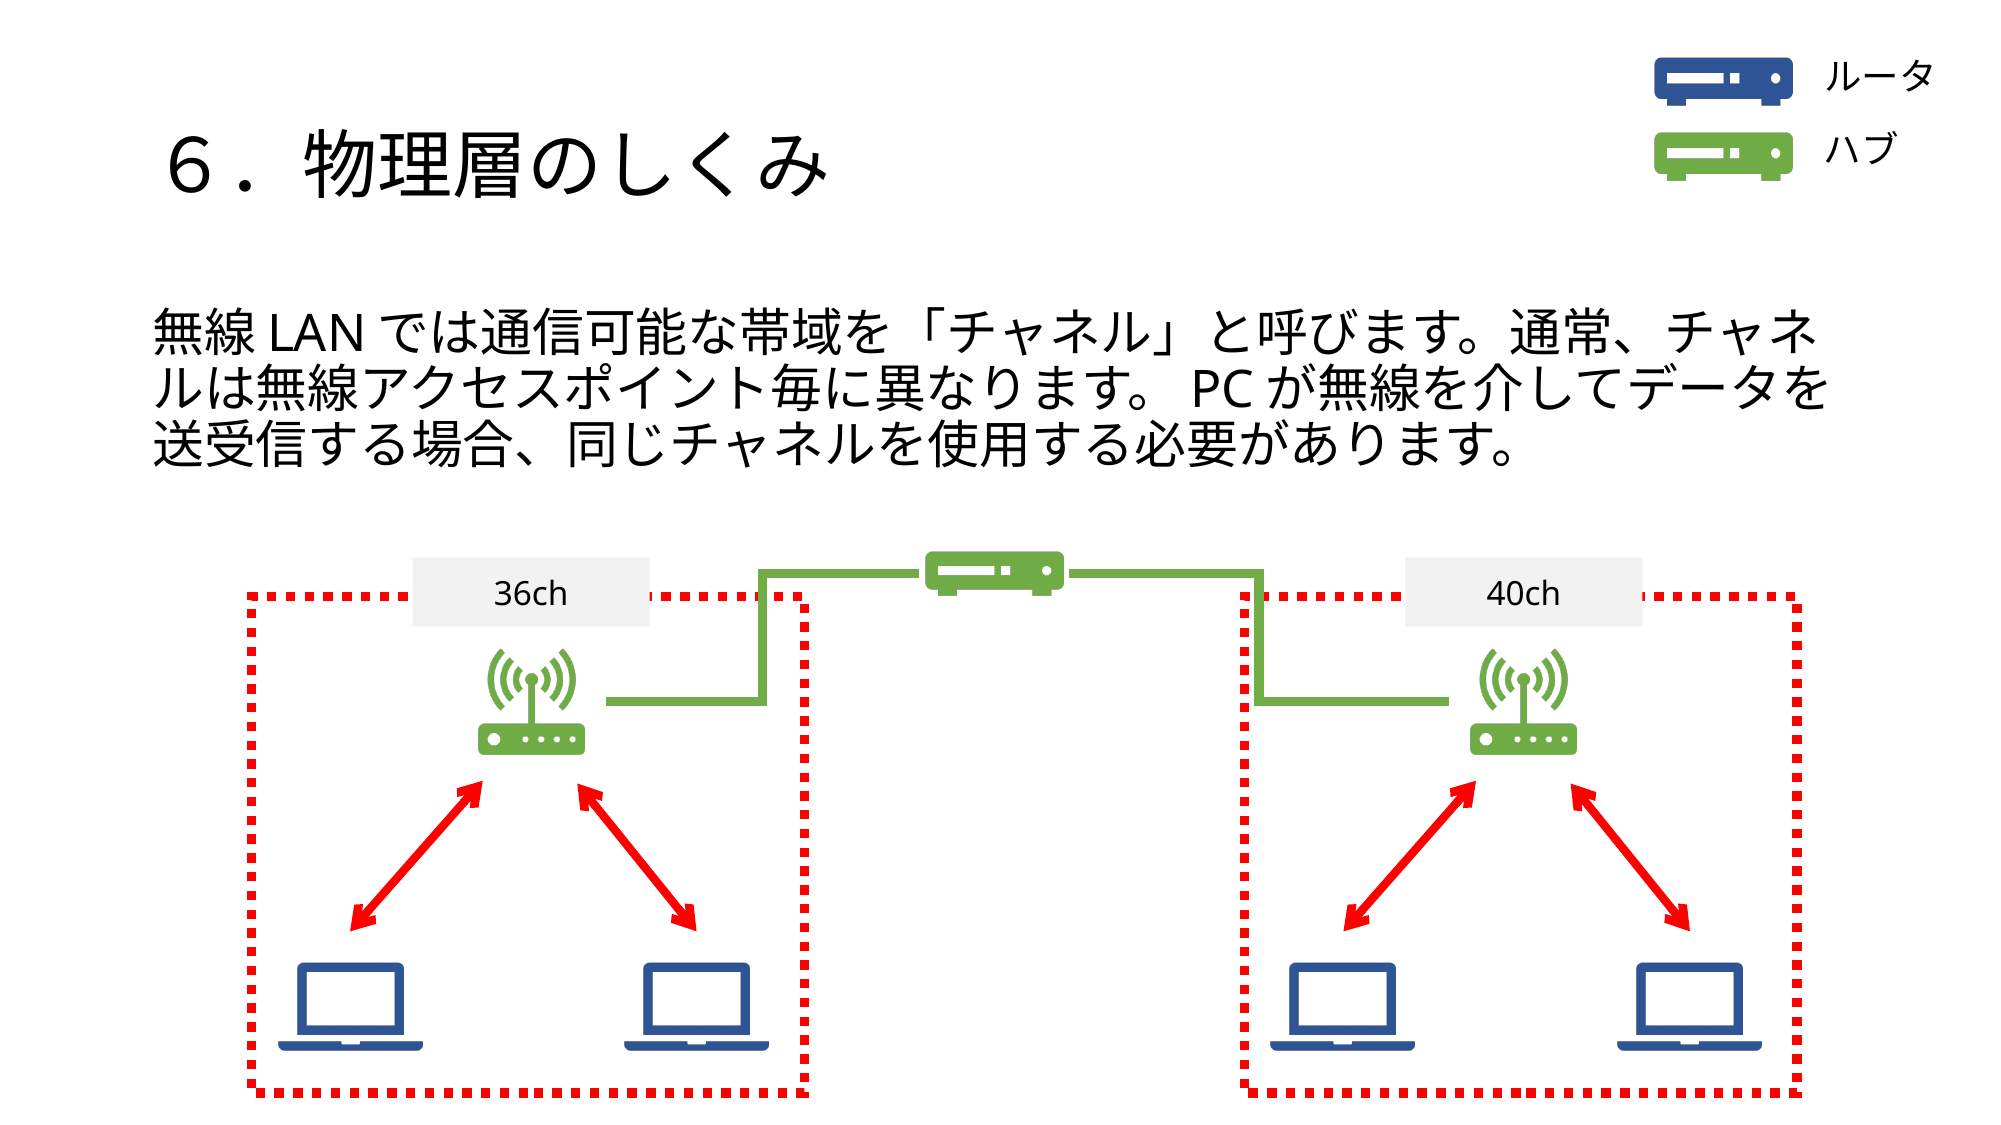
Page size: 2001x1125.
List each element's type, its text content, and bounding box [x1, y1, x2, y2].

picture [918, 498, 1070, 649]
text_box 36ch [412, 557, 651, 627]
text_box 40ch [1404, 557, 1643, 627]
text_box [1068, 573, 1449, 702]
title ６．物理層のしくみ [137, 59, 1863, 278]
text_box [606, 573, 919, 702]
list 無線LANでは通信可能な帯域を「チャネル」と呼びます。通常、チャネルは無線アクセスポイント毎に異なります。PCが無線を介してデータを送受信する場合、同じチャネルを使用する必要があります。 [137, 299, 1863, 517]
picture [1267, 931, 1418, 1082]
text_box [577, 783, 697, 932]
text_box [251, 595, 805, 1094]
text_box ハブ [1809, 118, 1914, 179]
text_box ルータ [1809, 45, 1952, 106]
picture [1448, 626, 1599, 777]
picture [1648, 0, 1799, 239]
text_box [1343, 780, 1476, 932]
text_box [350, 780, 483, 932]
picture [1614, 931, 1765, 1082]
picture [456, 626, 607, 777]
picture [275, 931, 426, 1082]
text_box [1243, 595, 1798, 1094]
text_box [1570, 783, 1690, 932]
picture [621, 931, 772, 1082]
